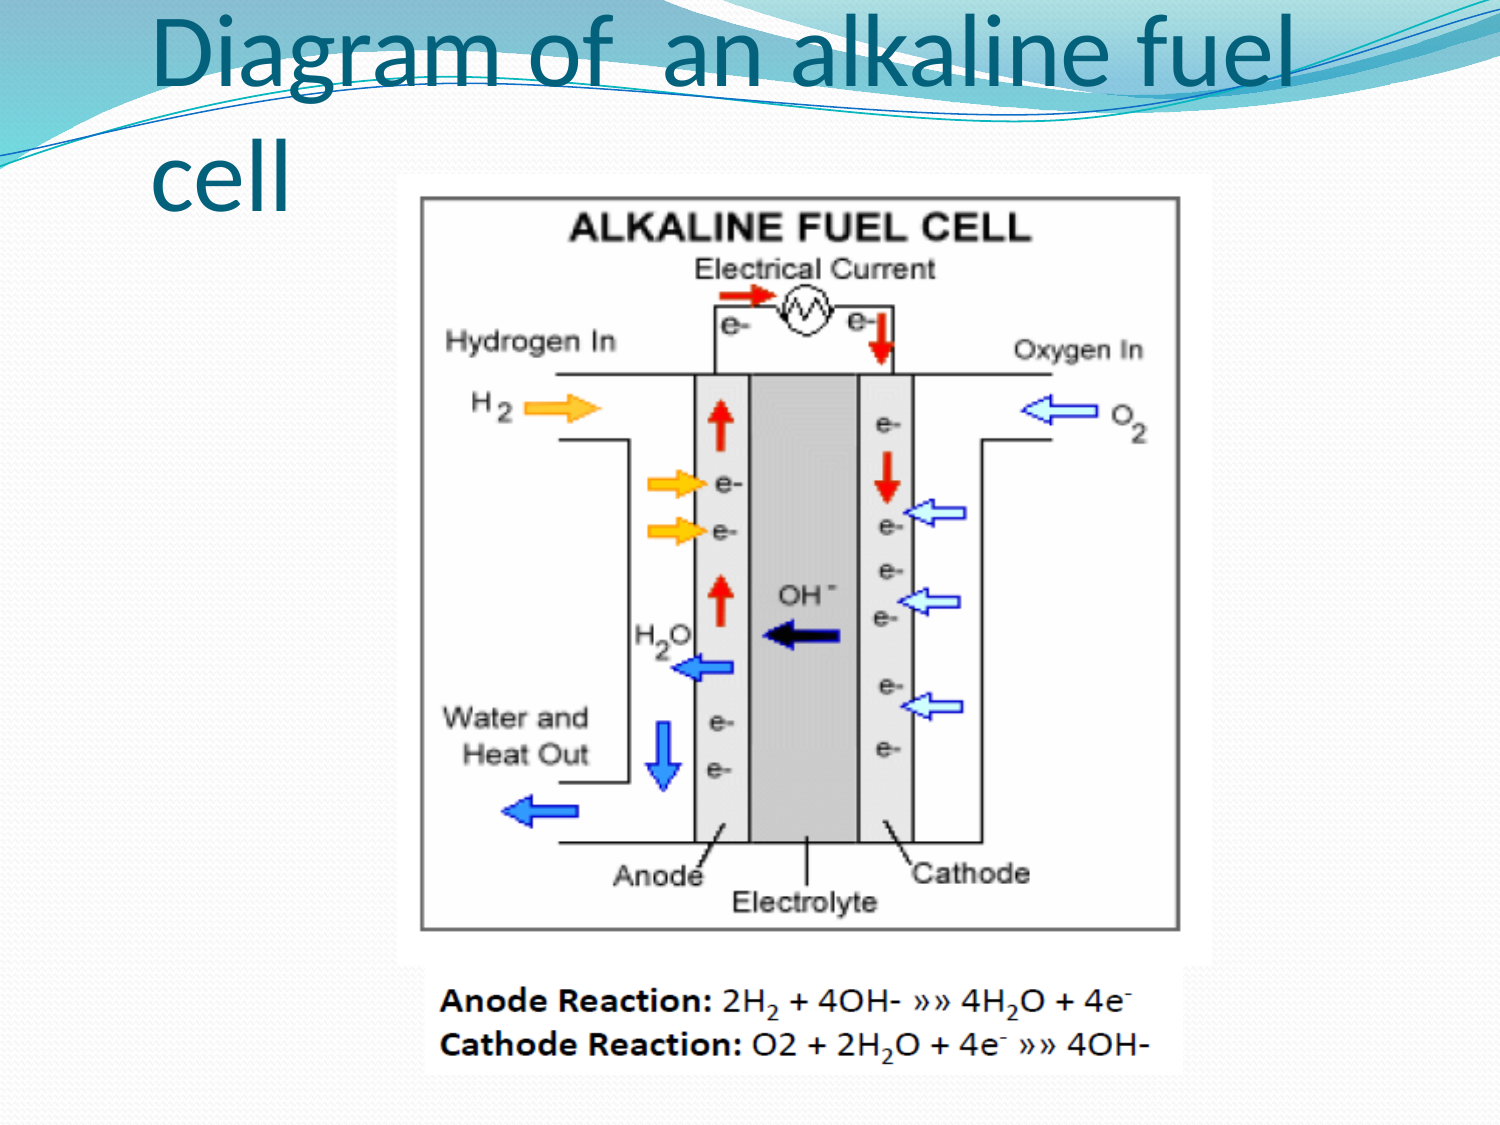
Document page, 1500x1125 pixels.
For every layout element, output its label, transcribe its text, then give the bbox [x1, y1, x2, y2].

picture [396, 174, 1213, 1076]
title Diagram of an alkaline fuel cell [150, 37, 1425, 233]
